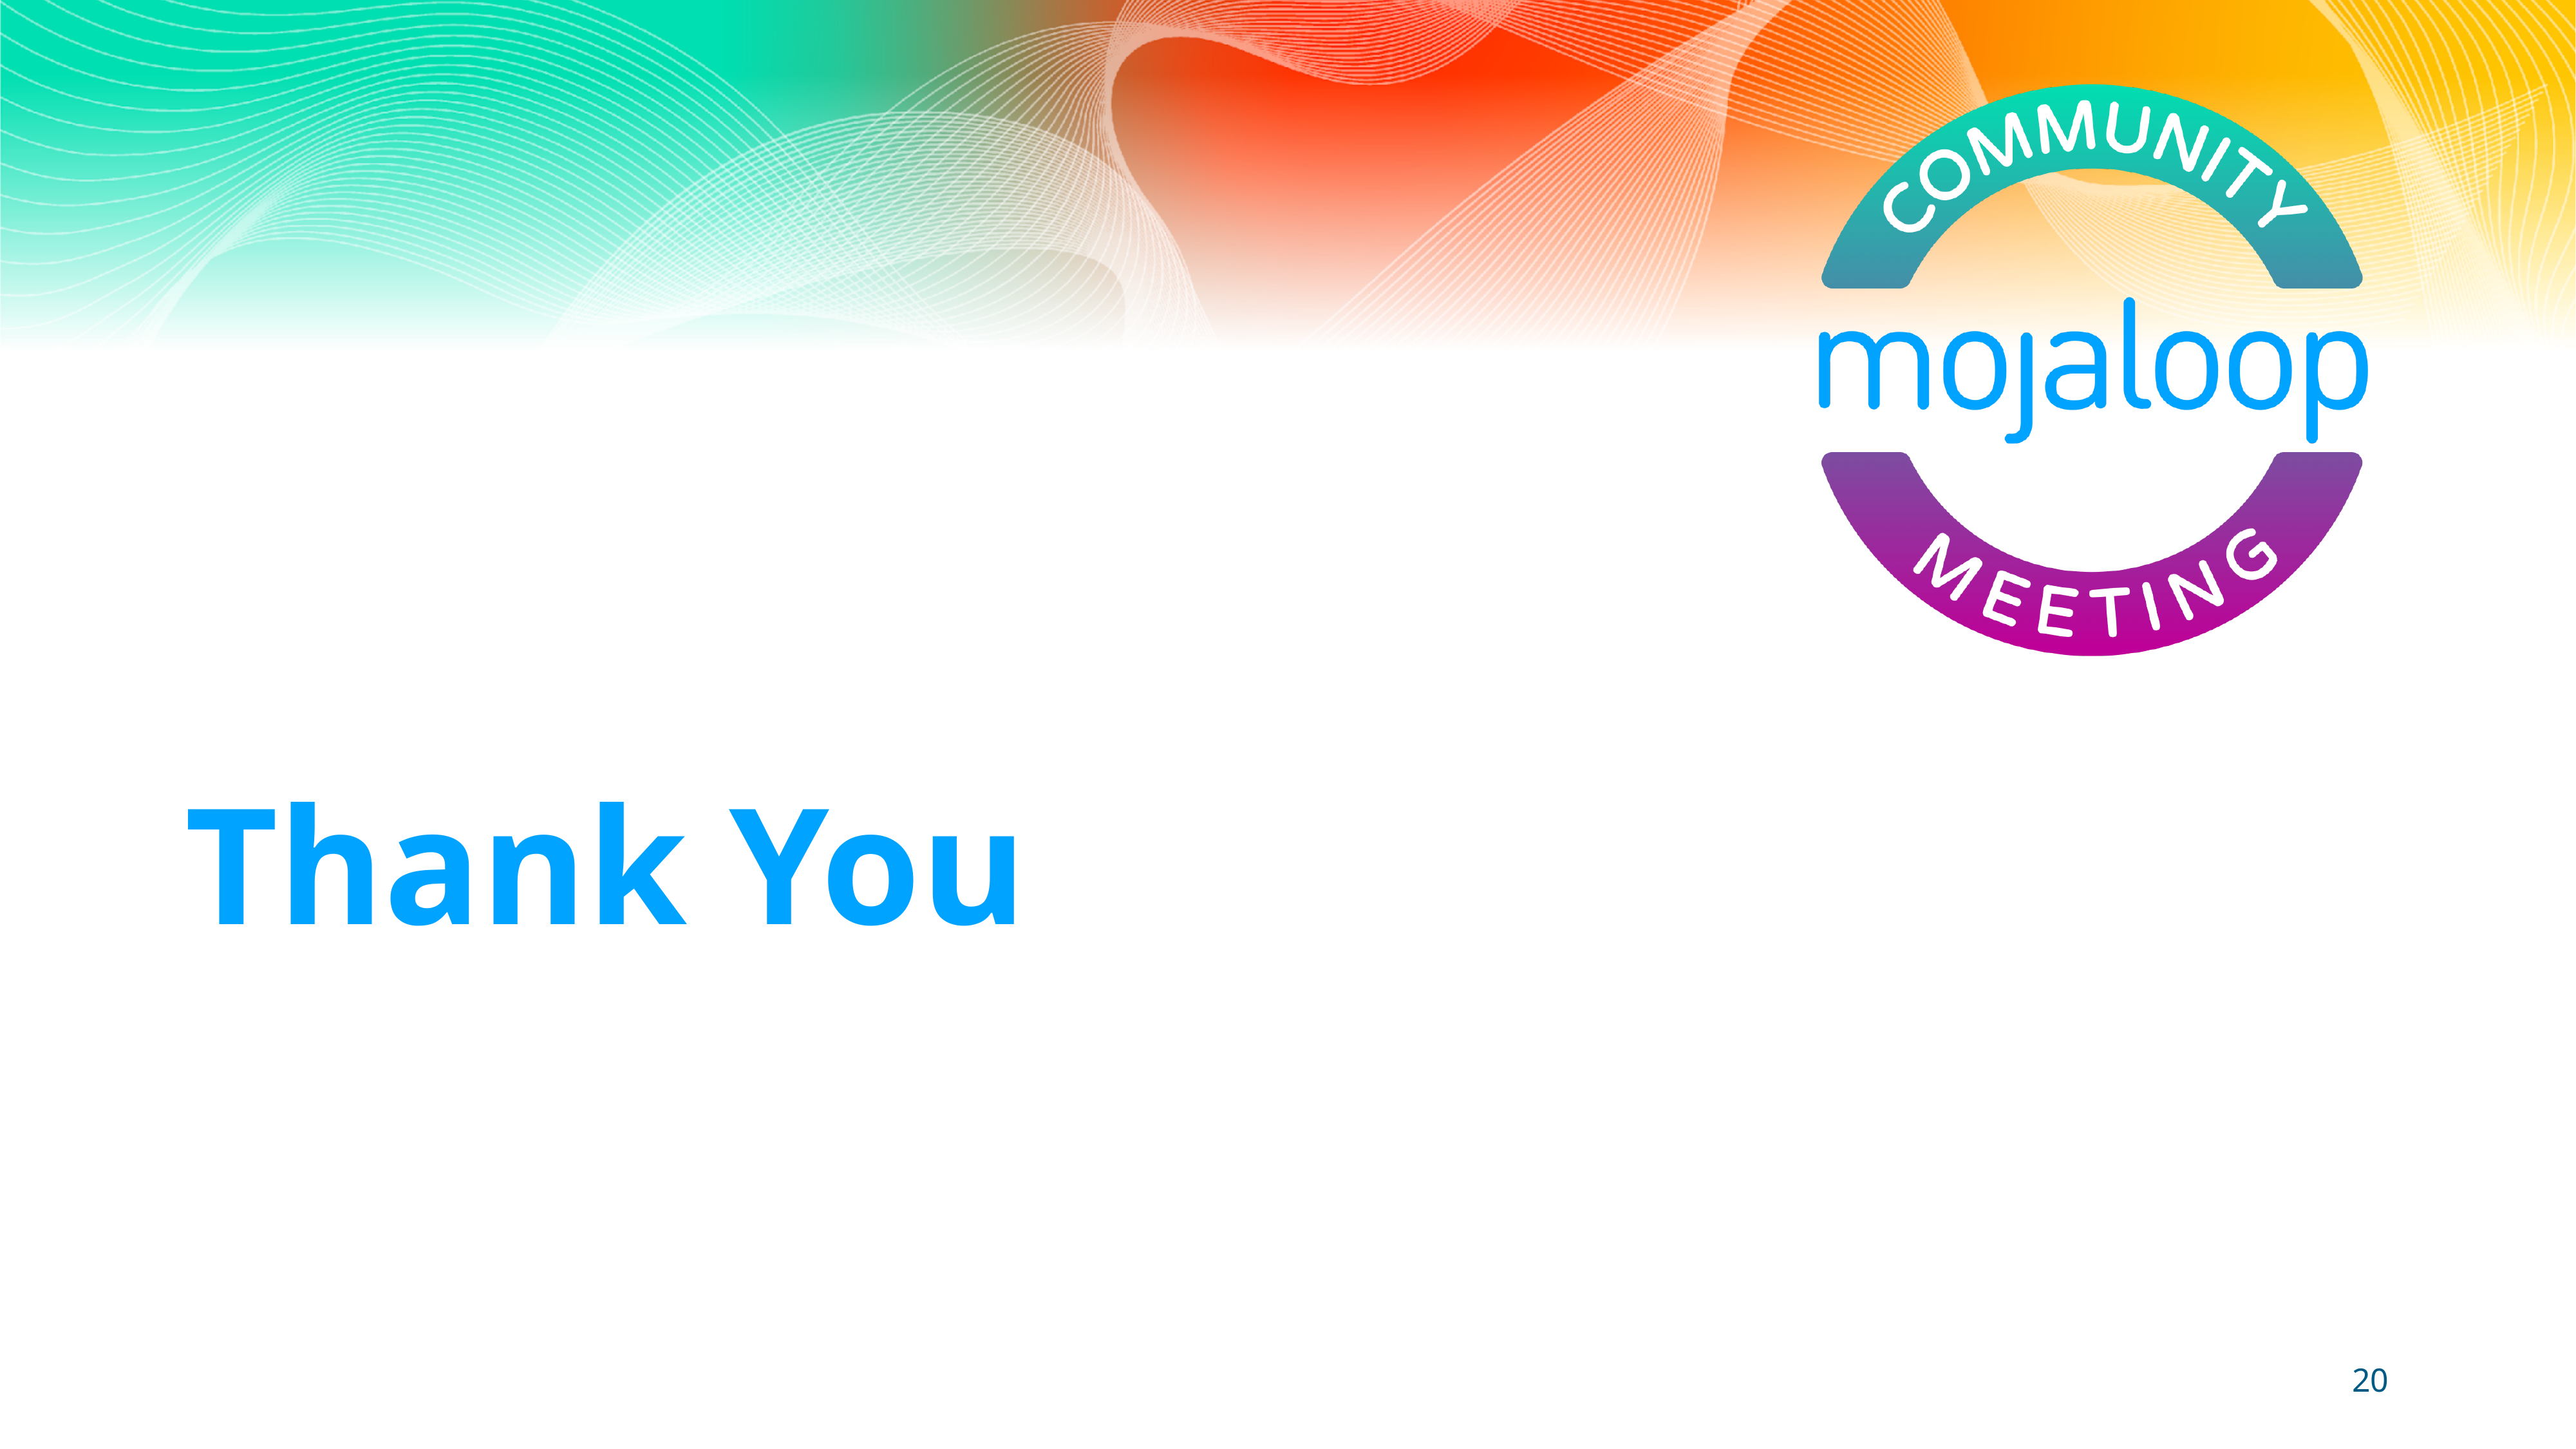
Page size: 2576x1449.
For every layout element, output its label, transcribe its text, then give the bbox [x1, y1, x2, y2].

slide_number 20 [1819, 1343, 2399, 1421]
picture [0, 0, 2576, 1449]
title Thank You [175, 361, 1723, 964]
